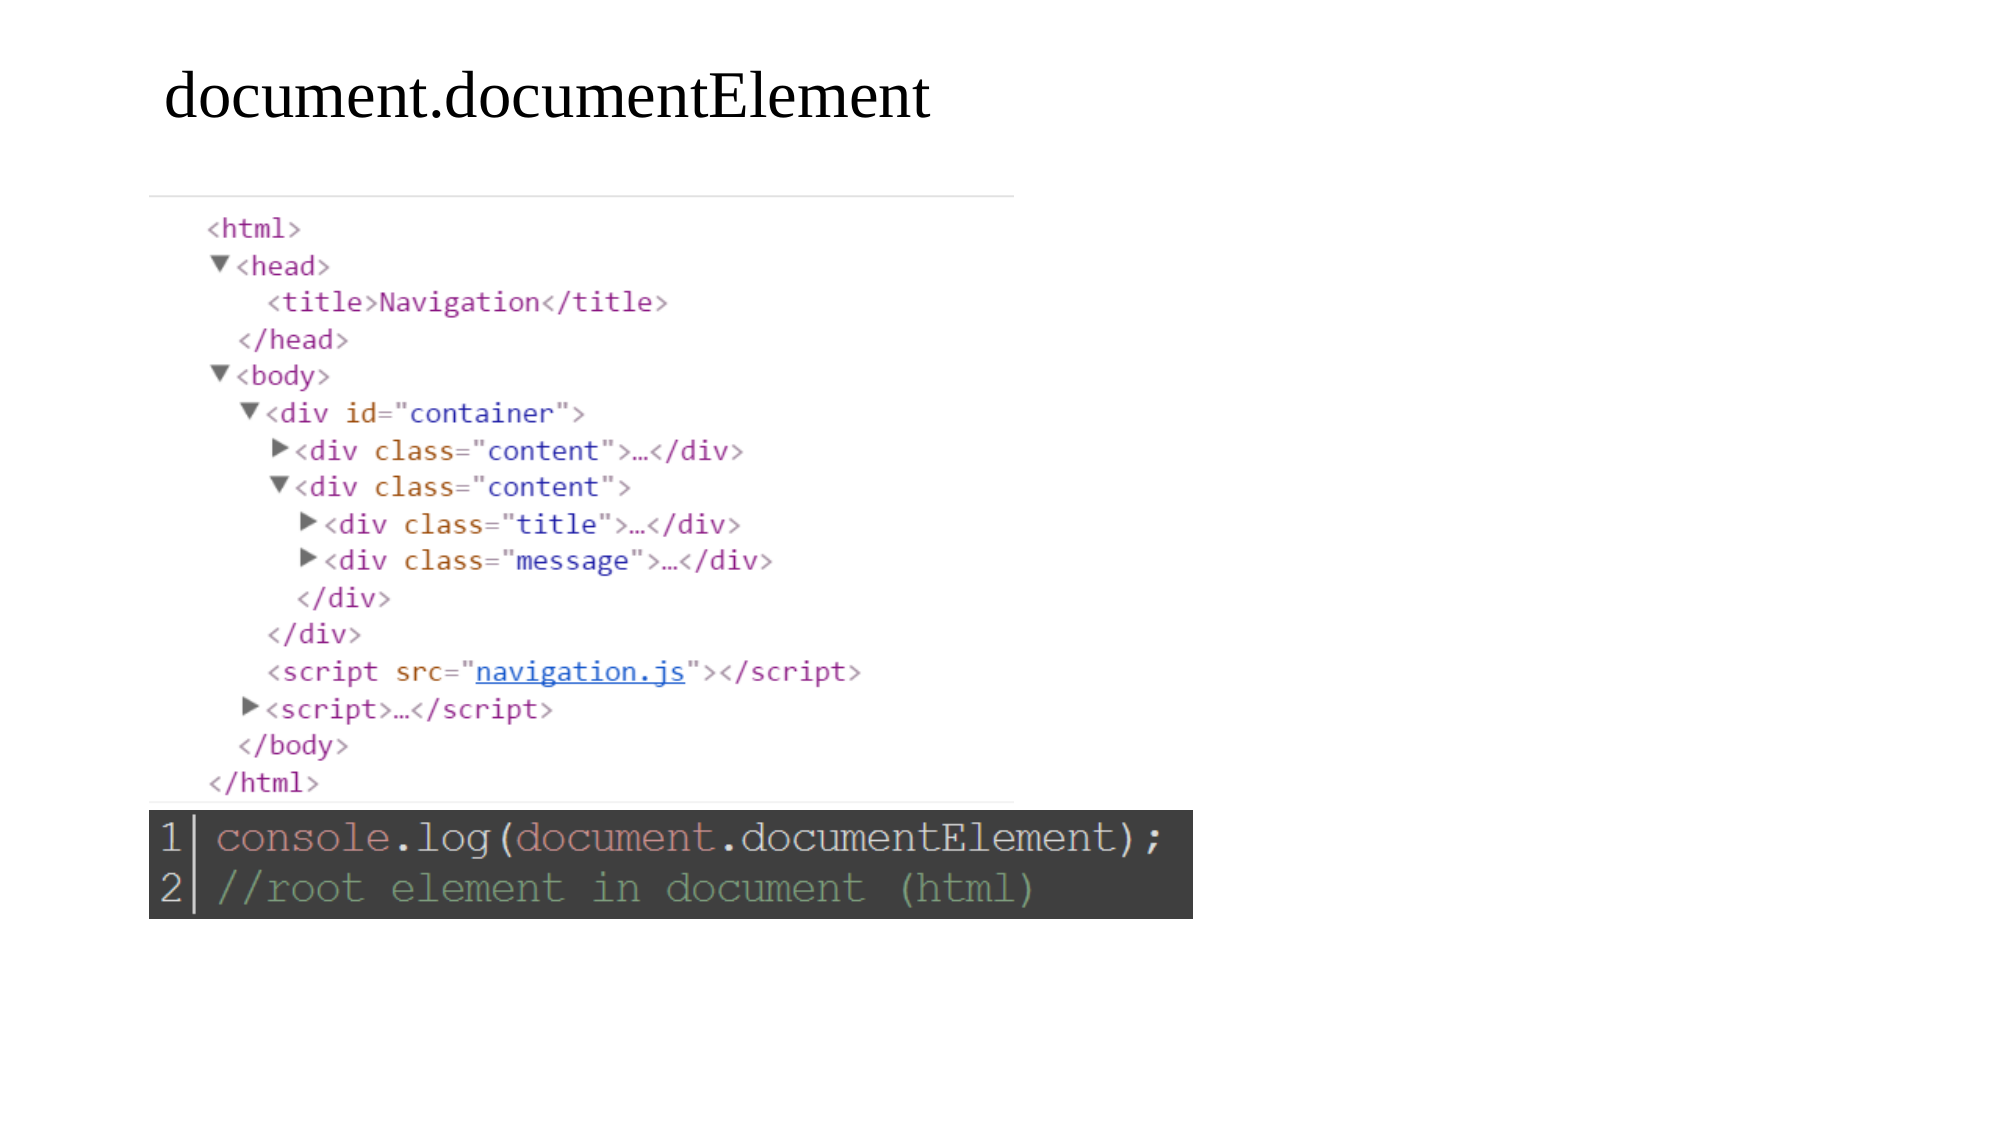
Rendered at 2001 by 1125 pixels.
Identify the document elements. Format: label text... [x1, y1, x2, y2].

picture [149, 810, 1193, 919]
title document.documentElement [149, 0, 1851, 192]
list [149, 191, 1015, 809]
